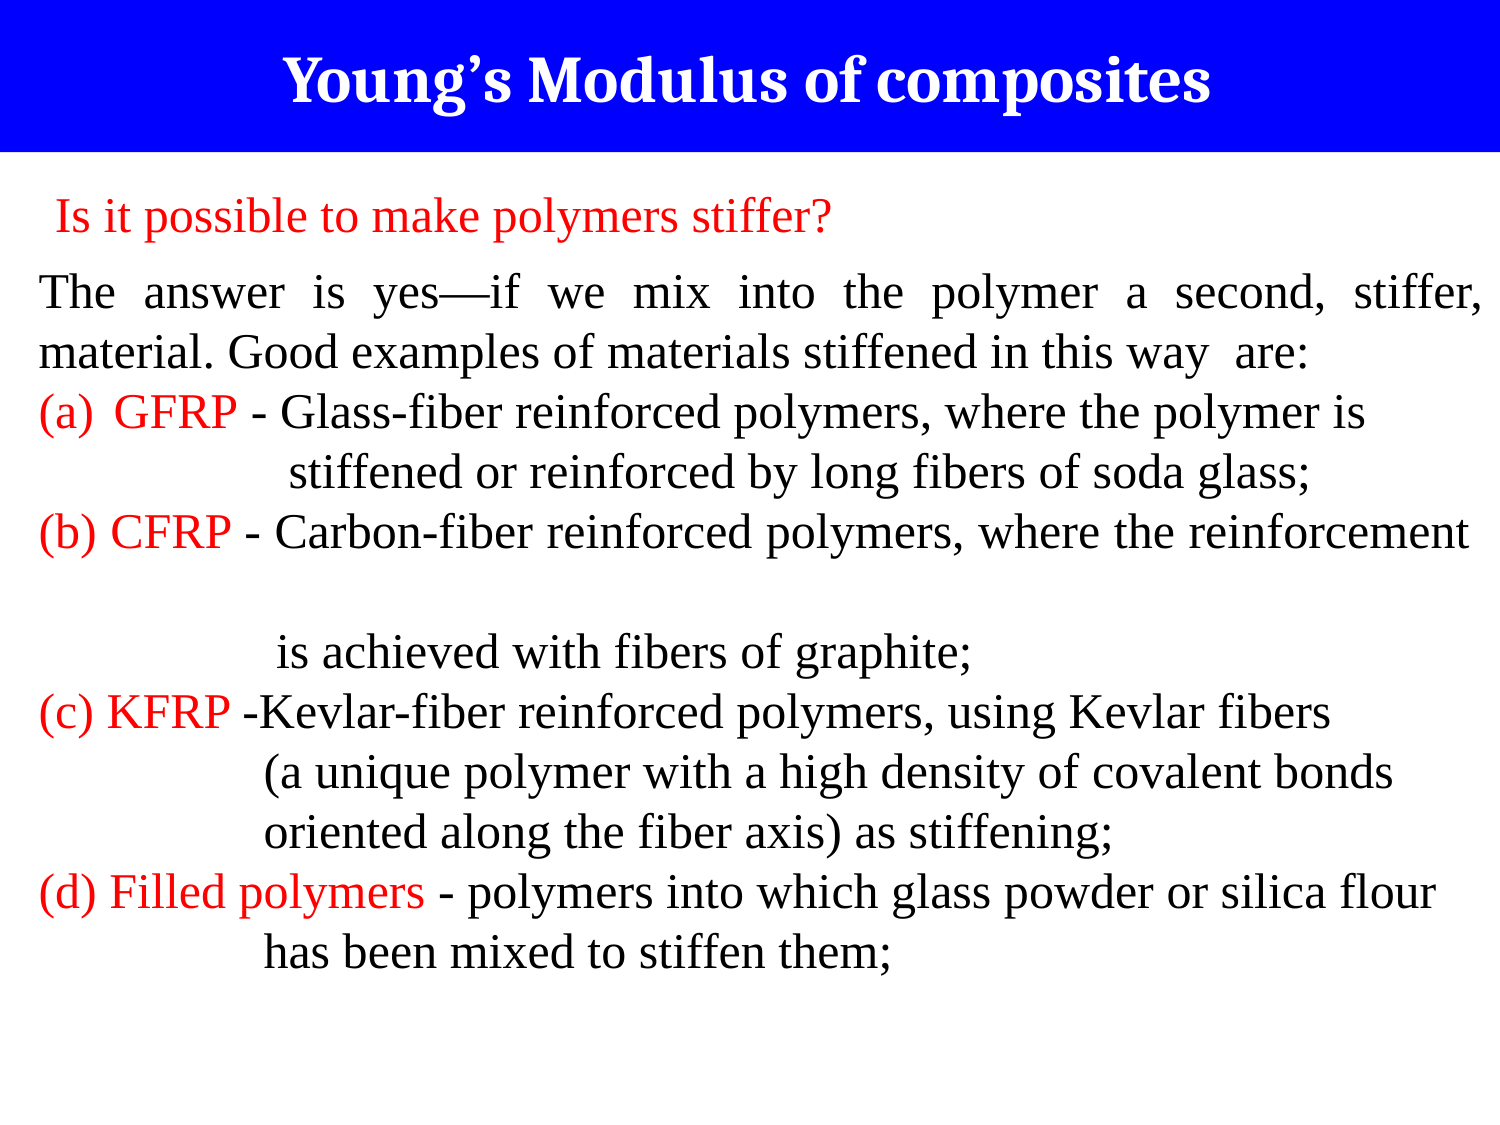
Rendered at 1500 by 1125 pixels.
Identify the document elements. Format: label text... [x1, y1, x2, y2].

text_box The answer is yes—if we mix into the polymer a second, stiffer, material. Good examples of materials stiffened in this way are: GFRP - Glass-fiber reinforced polymers, where the polymer is stiffened or reinforced by long fibers of soda glass; (b) CFRP - Carbon-fiber reinforced polymers, where the reinforcement is achieved with fibers of graphite; (c) KFRP -Kevlar-fiber reinforced polymers, using Kevlar fibers (a unique polymer with a high density of covalent bonds oriented along the fiber axis) as stiffening; (d) Filled polymers - polymers into which glass powder or silica flour has been mixed to stiffen them; [23, 250, 1499, 986]
text_box Is it possible to make polymers stiffer? [40, 174, 849, 250]
title Young’s Modulus of composites [0, 0, 1500, 153]
